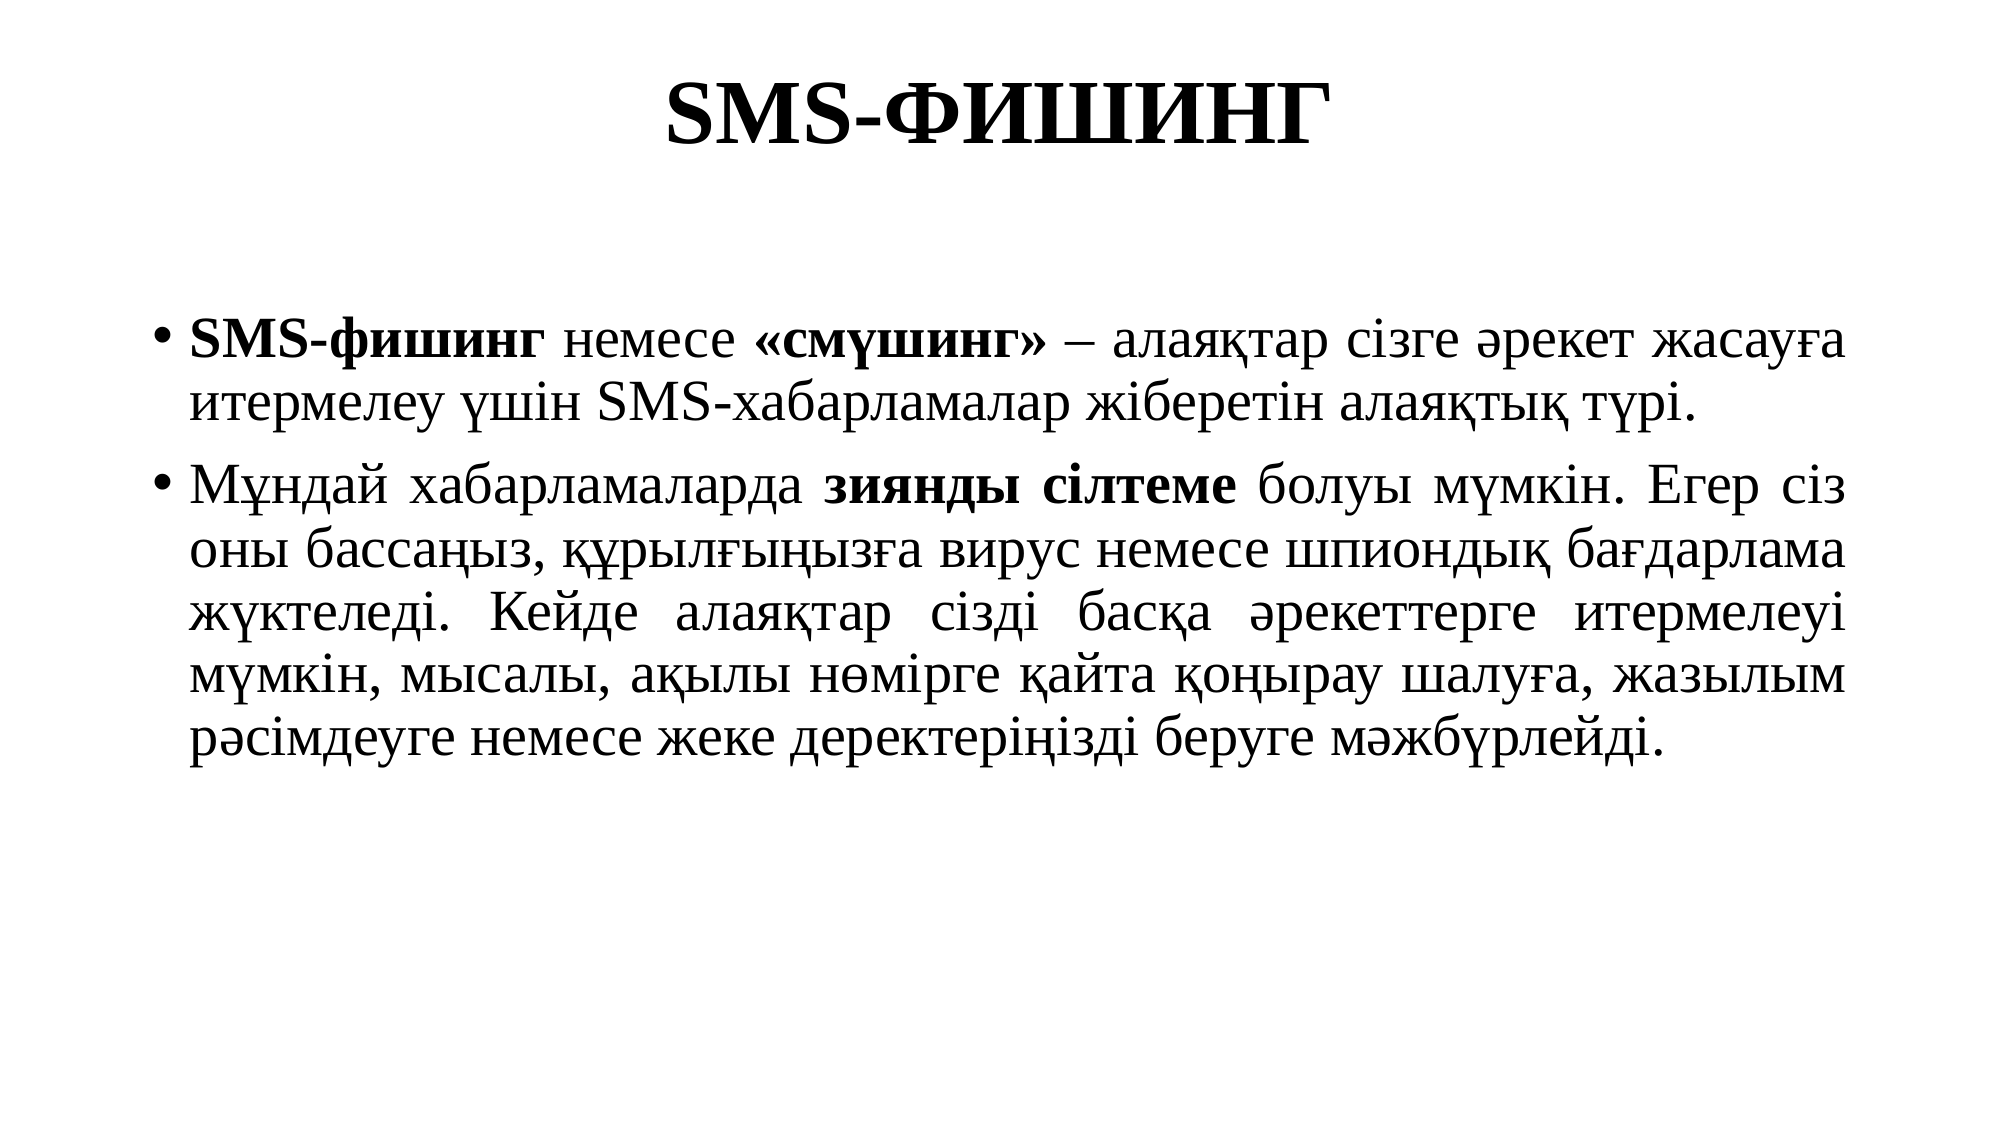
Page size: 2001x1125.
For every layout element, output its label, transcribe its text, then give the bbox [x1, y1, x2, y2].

list SMS-фишинг немесе «смүшинг» – алаяқтар сізге әрекет жасауға итермелеу үшін SMS-хабарламалар жіберетін алаяқтық түрі. Мұндай хабарламаларда зиянды сілтеме болуы мүмкін. Егер сіз оны бассаңыз, құрылғыңызға вирус немесе шпиондық бағдарлама жүктеледі. Кейде алаяқтар сізді басқа әрекеттерге итермелеуі мүмкін, мысалы, ақылы нөмірге қайта қоңырау шалуға, жазылым рәсімдеуге немесе жеке деректеріңізді беруге мәжбүрлейді. [137, 299, 1863, 1014]
title SMS-ФИШИНГ [137, 59, 1863, 278]
